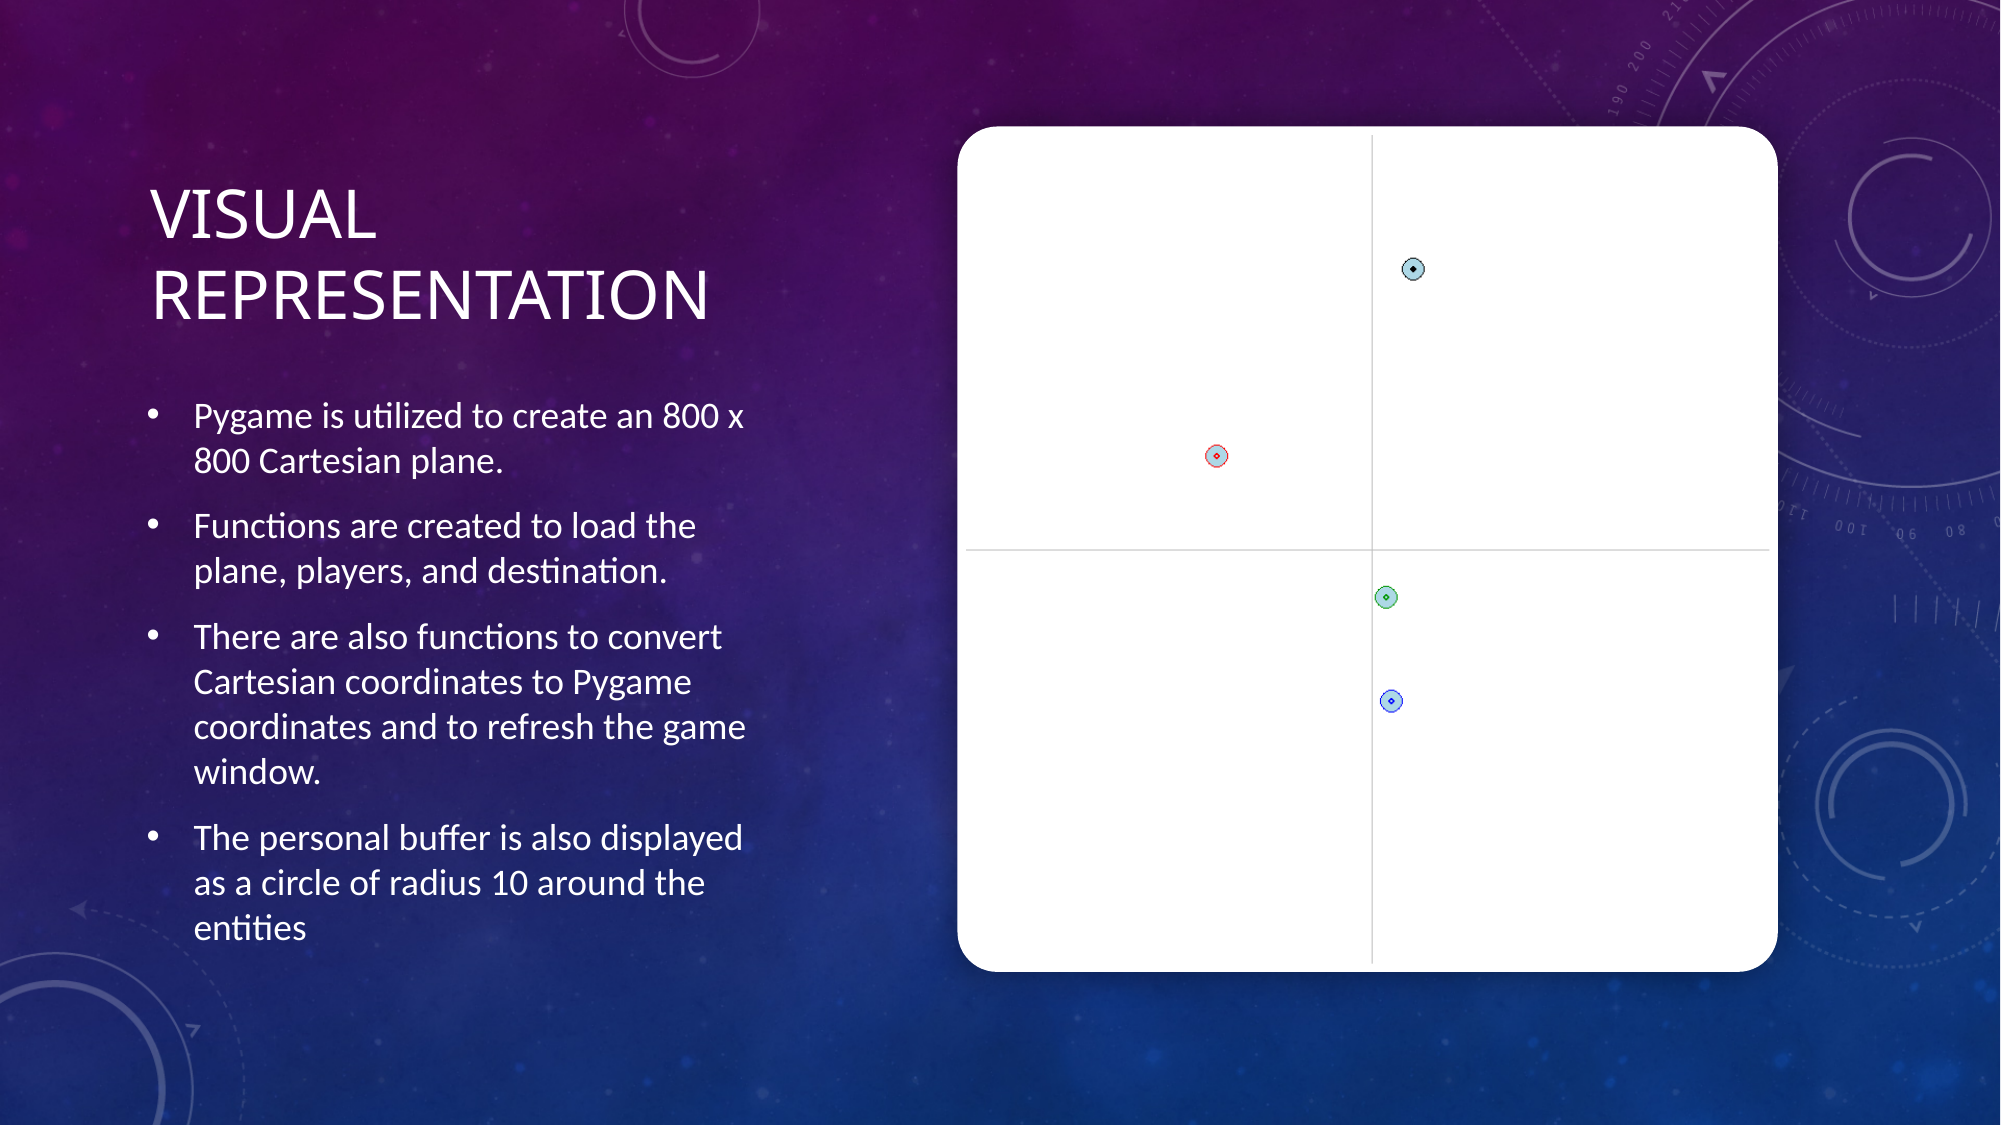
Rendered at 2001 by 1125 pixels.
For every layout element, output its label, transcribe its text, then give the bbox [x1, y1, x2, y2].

list Pygame is utilized to create an 800 x 800 Cartesian plane. Functions are created to load the plane, players, and destination. There are also functions to convert Cartesian coordinates to Pygame coordinates and to refresh the game window. The personal buffer is also displayed as a circle of radius 10 around the entities [131, 370, 789, 968]
picture [0, 0, 2001, 1125]
title Visual representation [135, 132, 789, 370]
